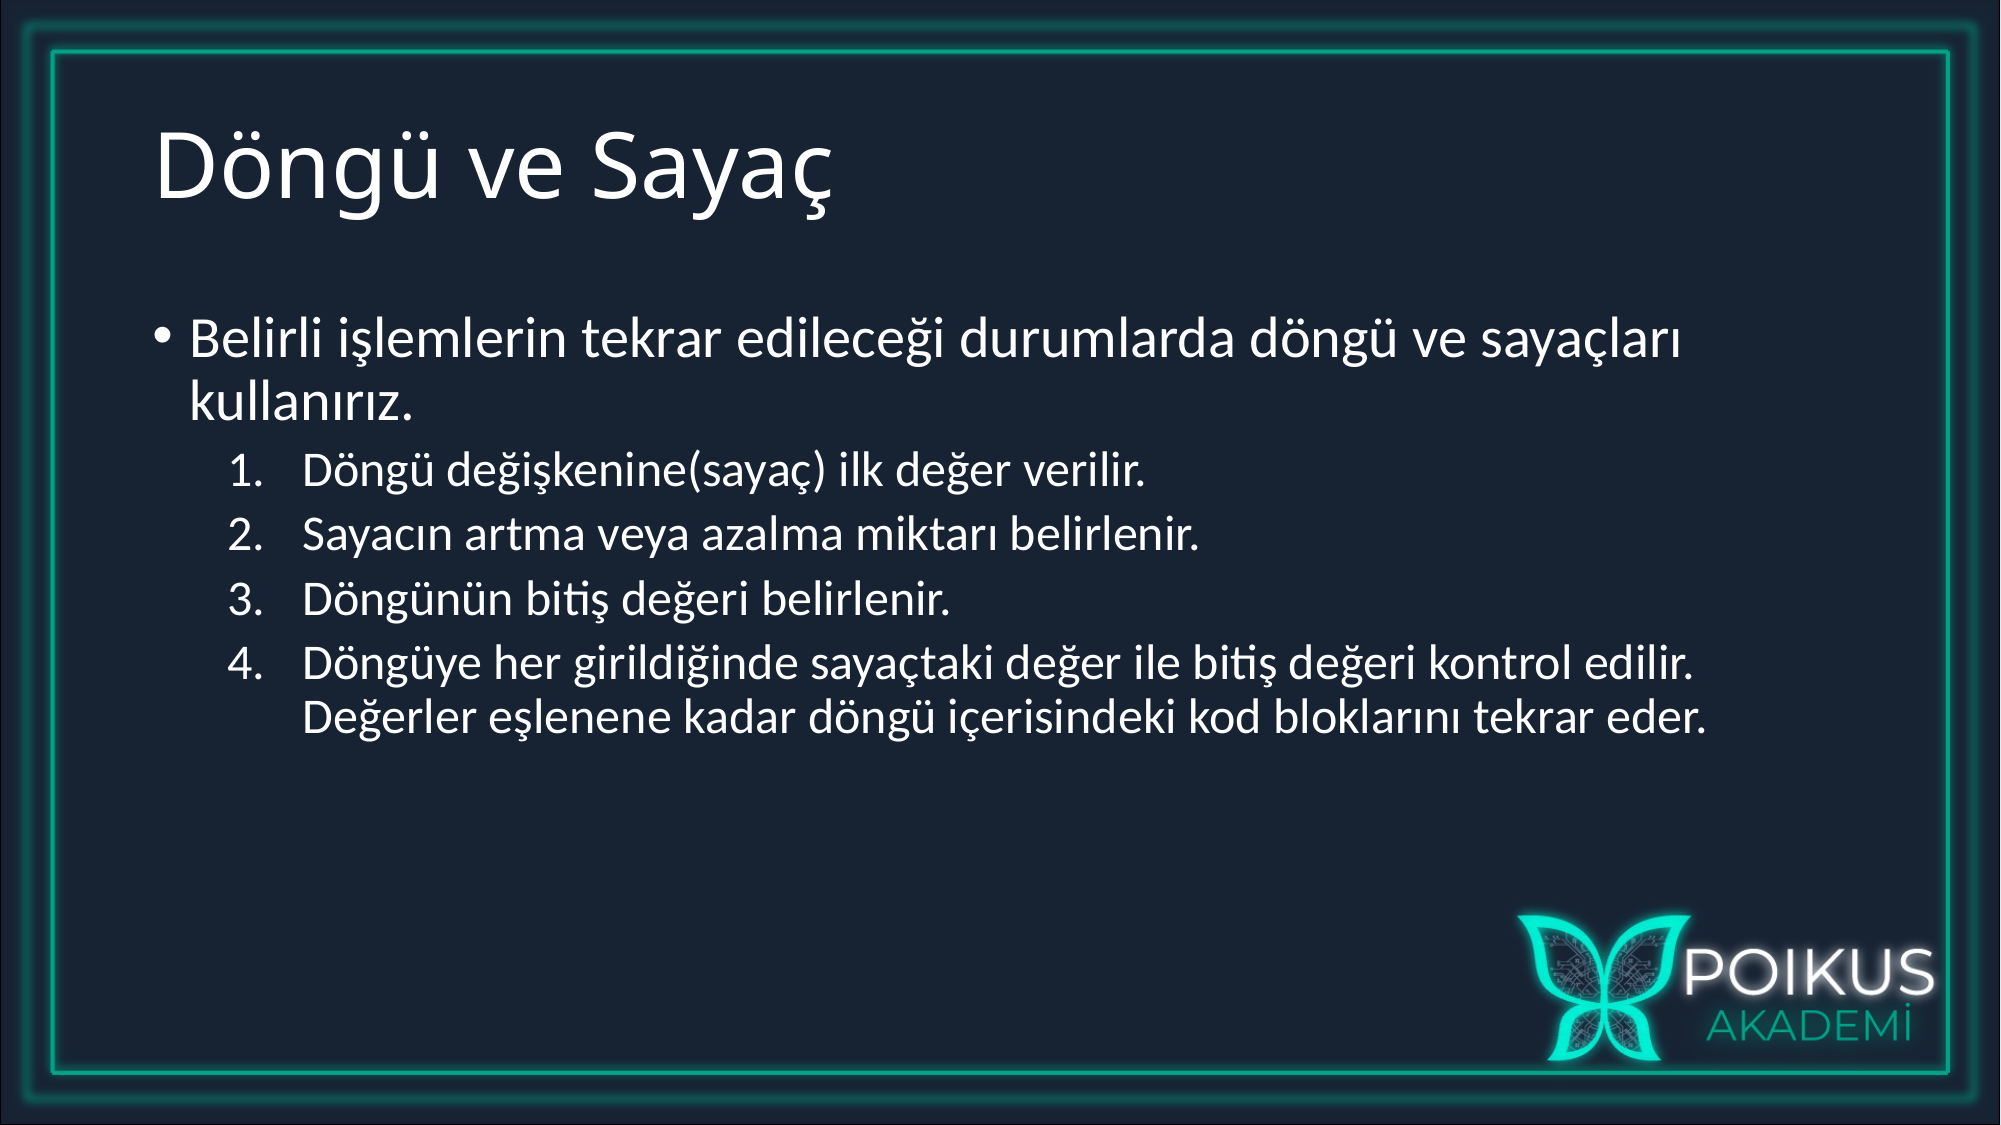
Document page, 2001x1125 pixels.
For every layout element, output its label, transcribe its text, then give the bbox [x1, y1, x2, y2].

picture [0, 0, 2001, 1125]
list Belirli işlemlerin tekrar edileceği durumlarda döngü ve sayaçları kullanırız. Döngü değişkenine(sayaç) ilk değer verilir. Sayacın artma veya azalma miktarı belirlenir. Döngünün bitiş değeri belirlenir. Döngüye her girildiğinde sayaçtaki değer ile bitiş değeri kontrol edilir. Değerler eşlenene kadar döngü içerisindeki kod bloklarını tekrar eder. [137, 299, 1863, 1014]
title Döngü ve Sayaç [137, 59, 1863, 278]
